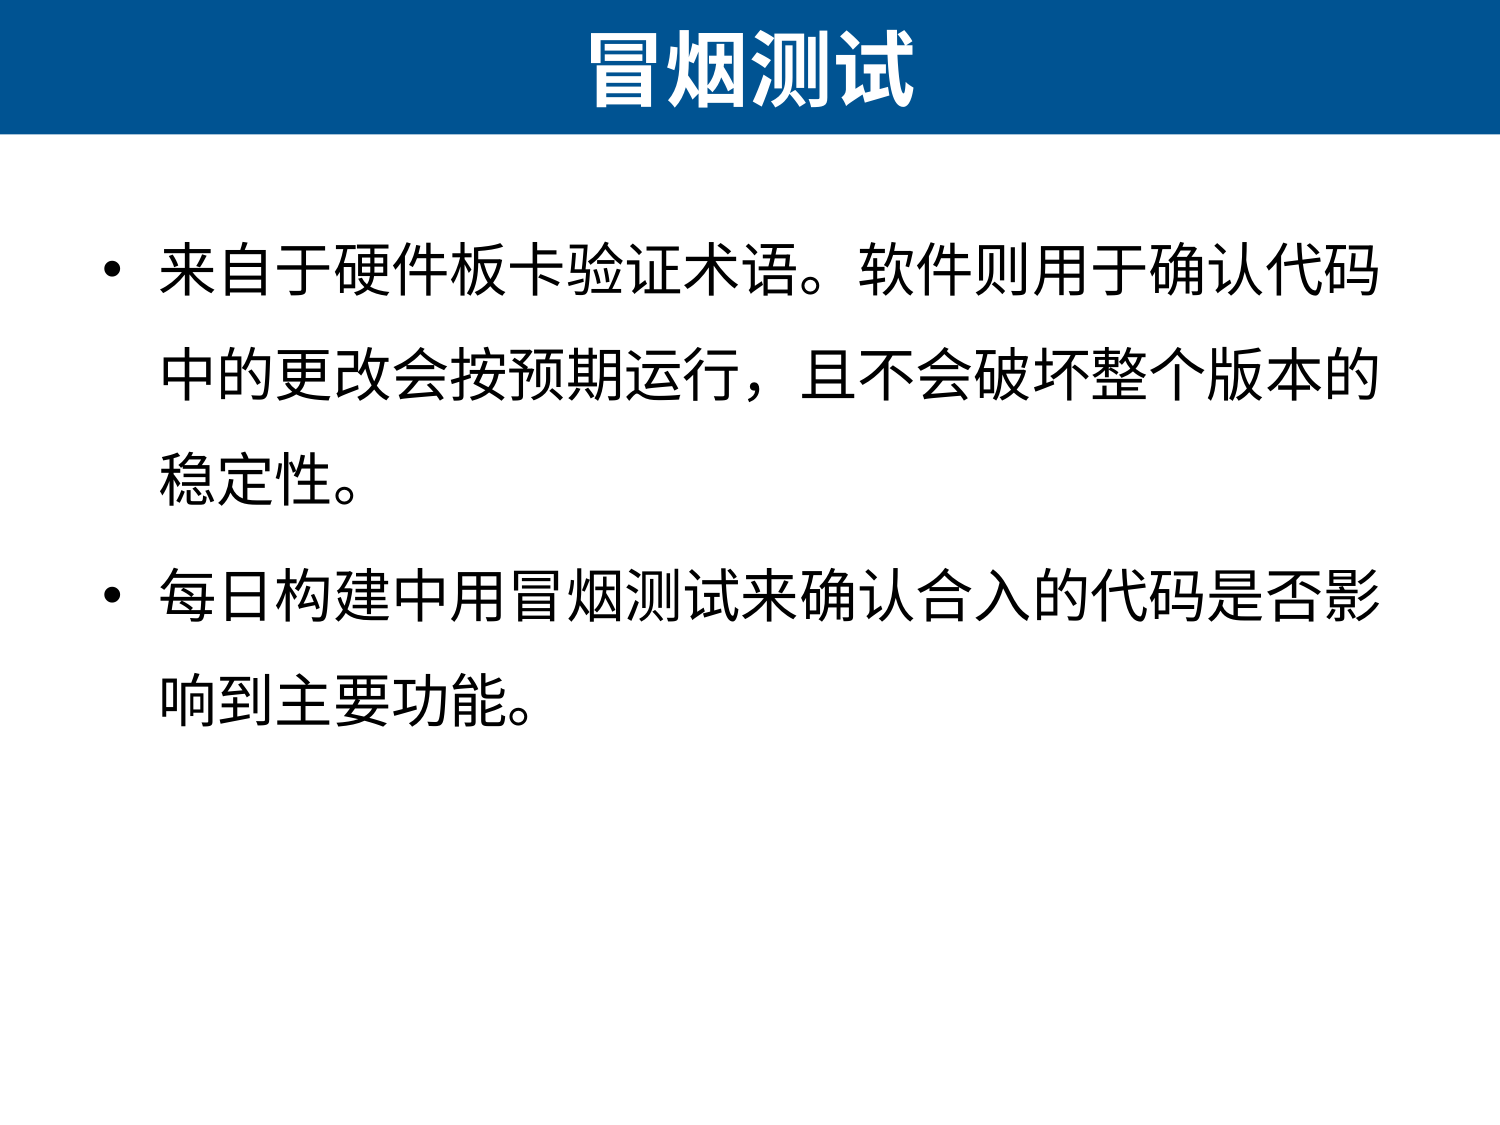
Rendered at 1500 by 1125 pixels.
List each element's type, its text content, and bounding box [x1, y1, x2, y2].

title 冒烟测试 [0, 0, 1500, 135]
list 来自于硬件板卡验证术语。软件则用于确认代码中的更改会按预期运行，且不会破坏整个版本的稳定性。 每日构建中用冒烟测试来确认合入的代码是否影响到主要功能。 [86, 191, 1437, 934]
